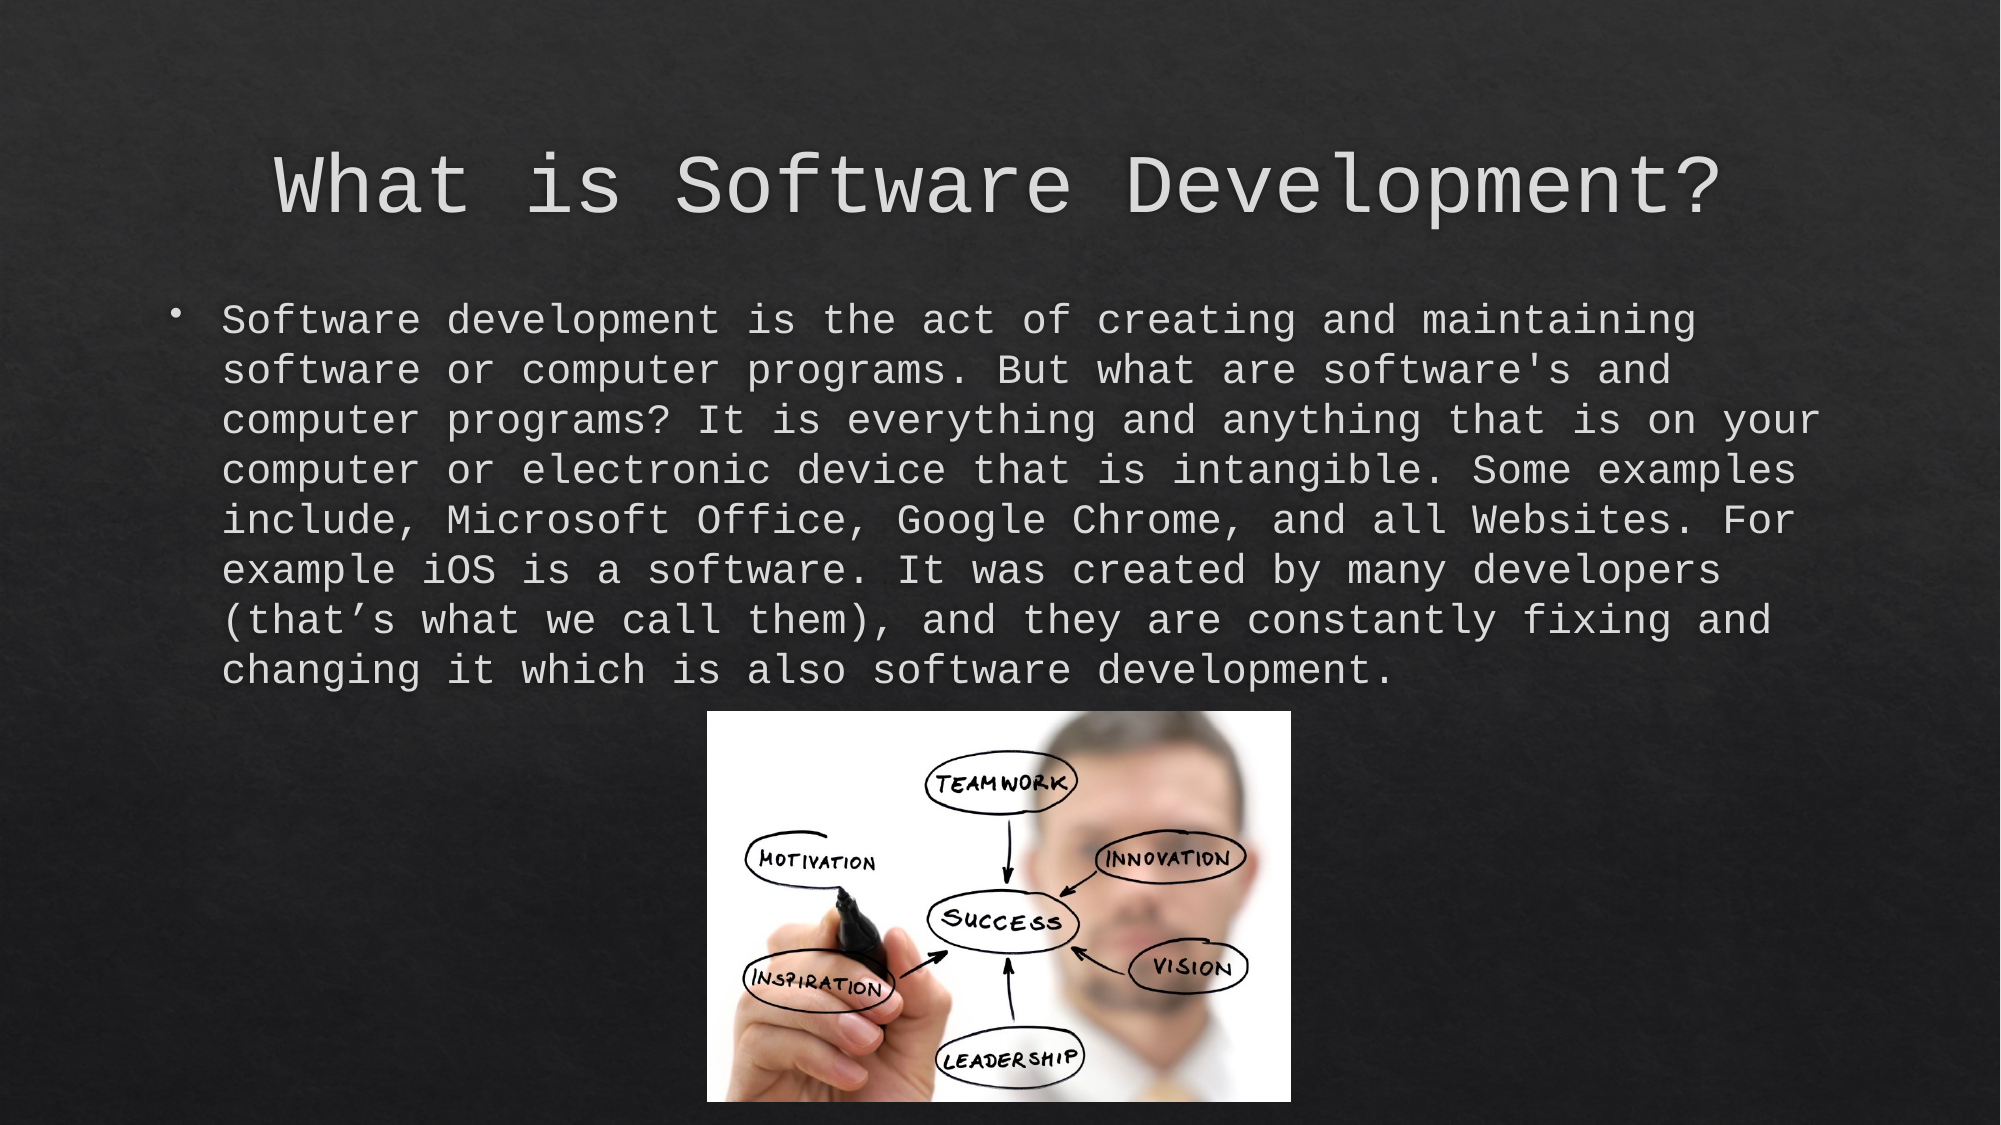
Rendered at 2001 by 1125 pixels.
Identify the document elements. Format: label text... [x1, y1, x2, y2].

title What is Software Development? [149, 99, 1849, 260]
list Software development is the act of creating and maintaining software or computer programs. But what are software's and computer programs? It is everything and anything that is on your computer or electronic device that is intangible. Some examples include, Microsoft Office, Google Chrome, and all Websites. For example iOS is a software. It was created by many developers (that’s what we call them), and they are constantly fixing and changing it which is also software development. [149, 284, 1849, 950]
picture [707, 710, 1291, 1102]
